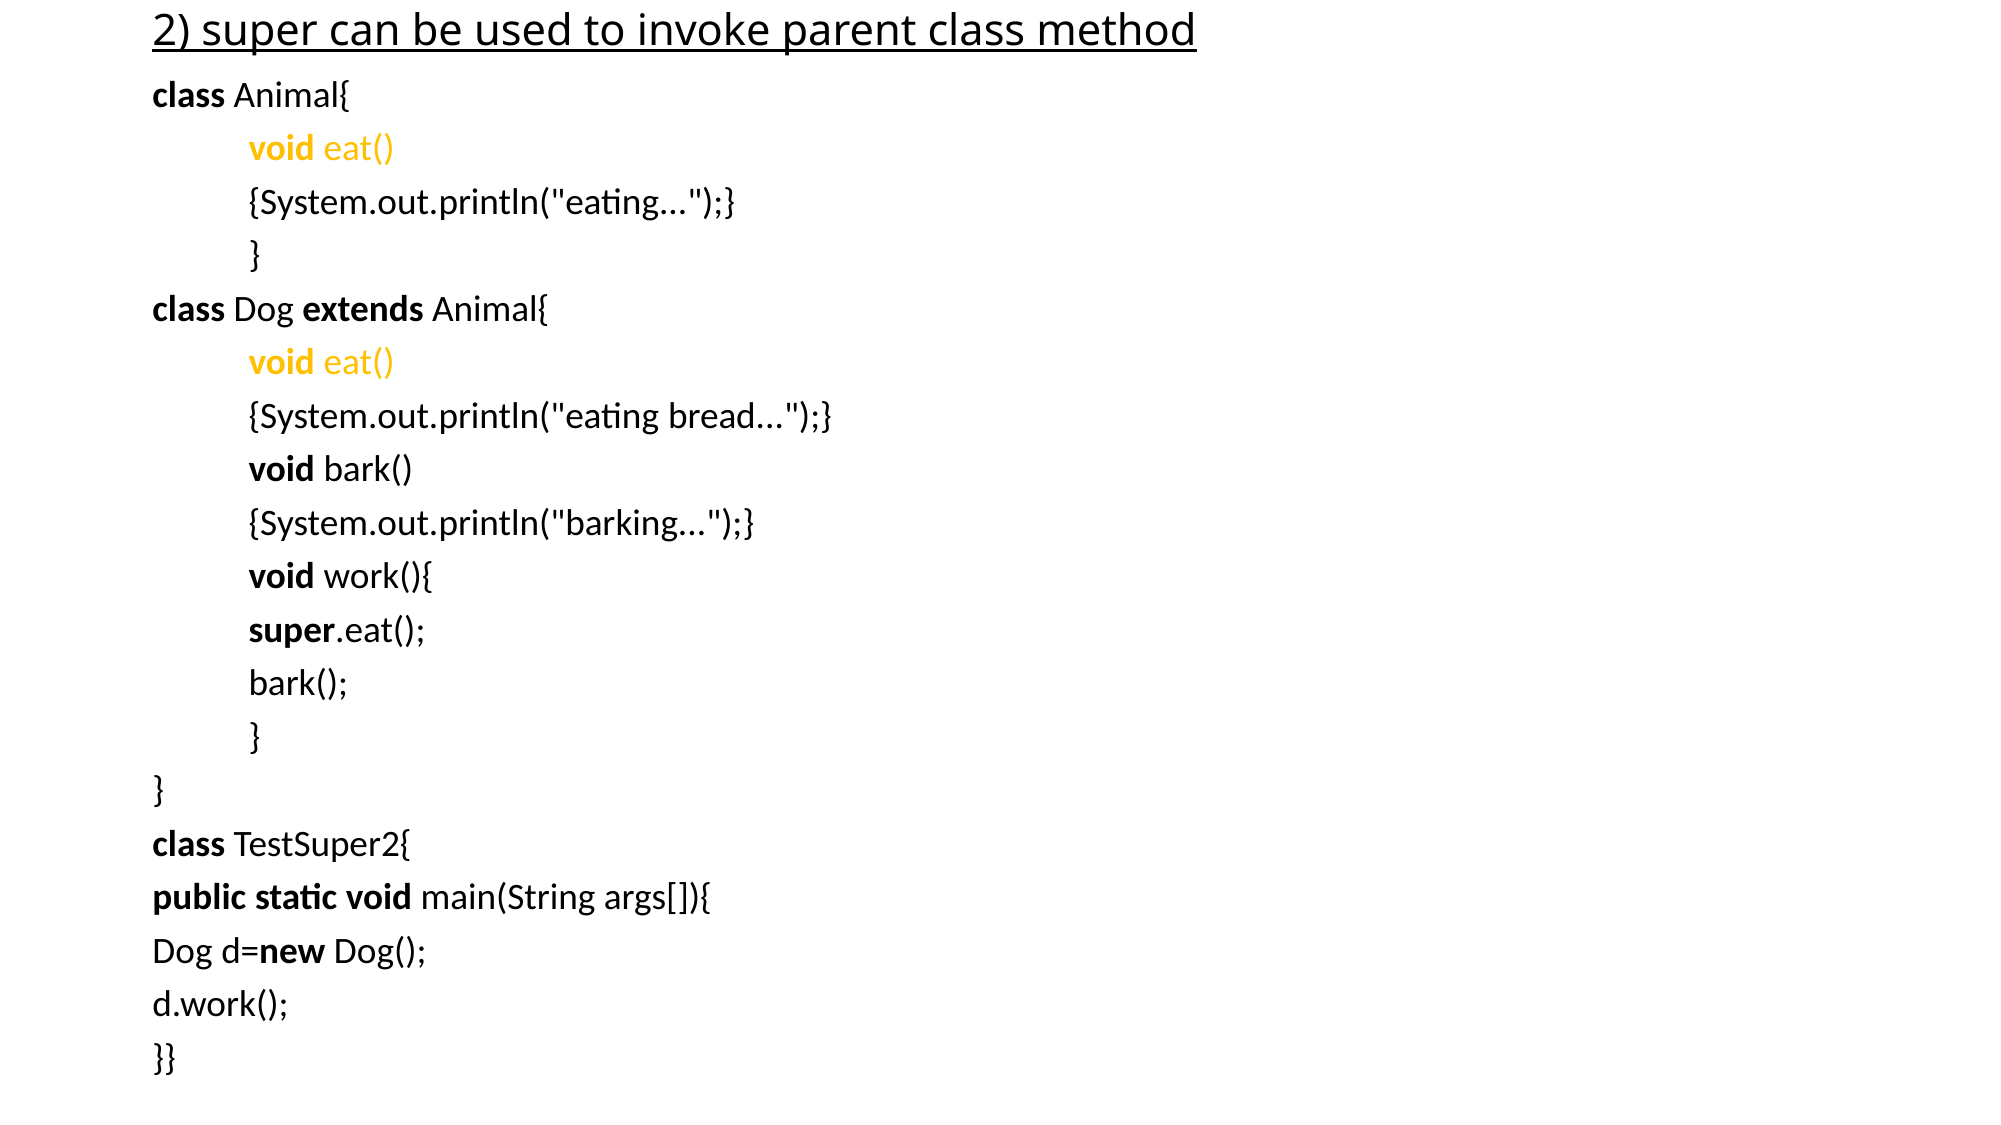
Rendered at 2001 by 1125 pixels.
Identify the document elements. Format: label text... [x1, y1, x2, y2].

title 2) super can be used to invoke parent class method [137, 0, 1863, 67]
list class Animal{ void eat() {System.out.println("eating...");} } class Dog extends Animal{ void eat() {System.out.println("eating bread...");} void bark() {System.out.println("barking...");} void work(){ super.eat(); bark(); } } class TestSuper2{ public static void main(String args[]){ Dog d=new Dog(); d.work(); }} [137, 67, 1863, 1099]
